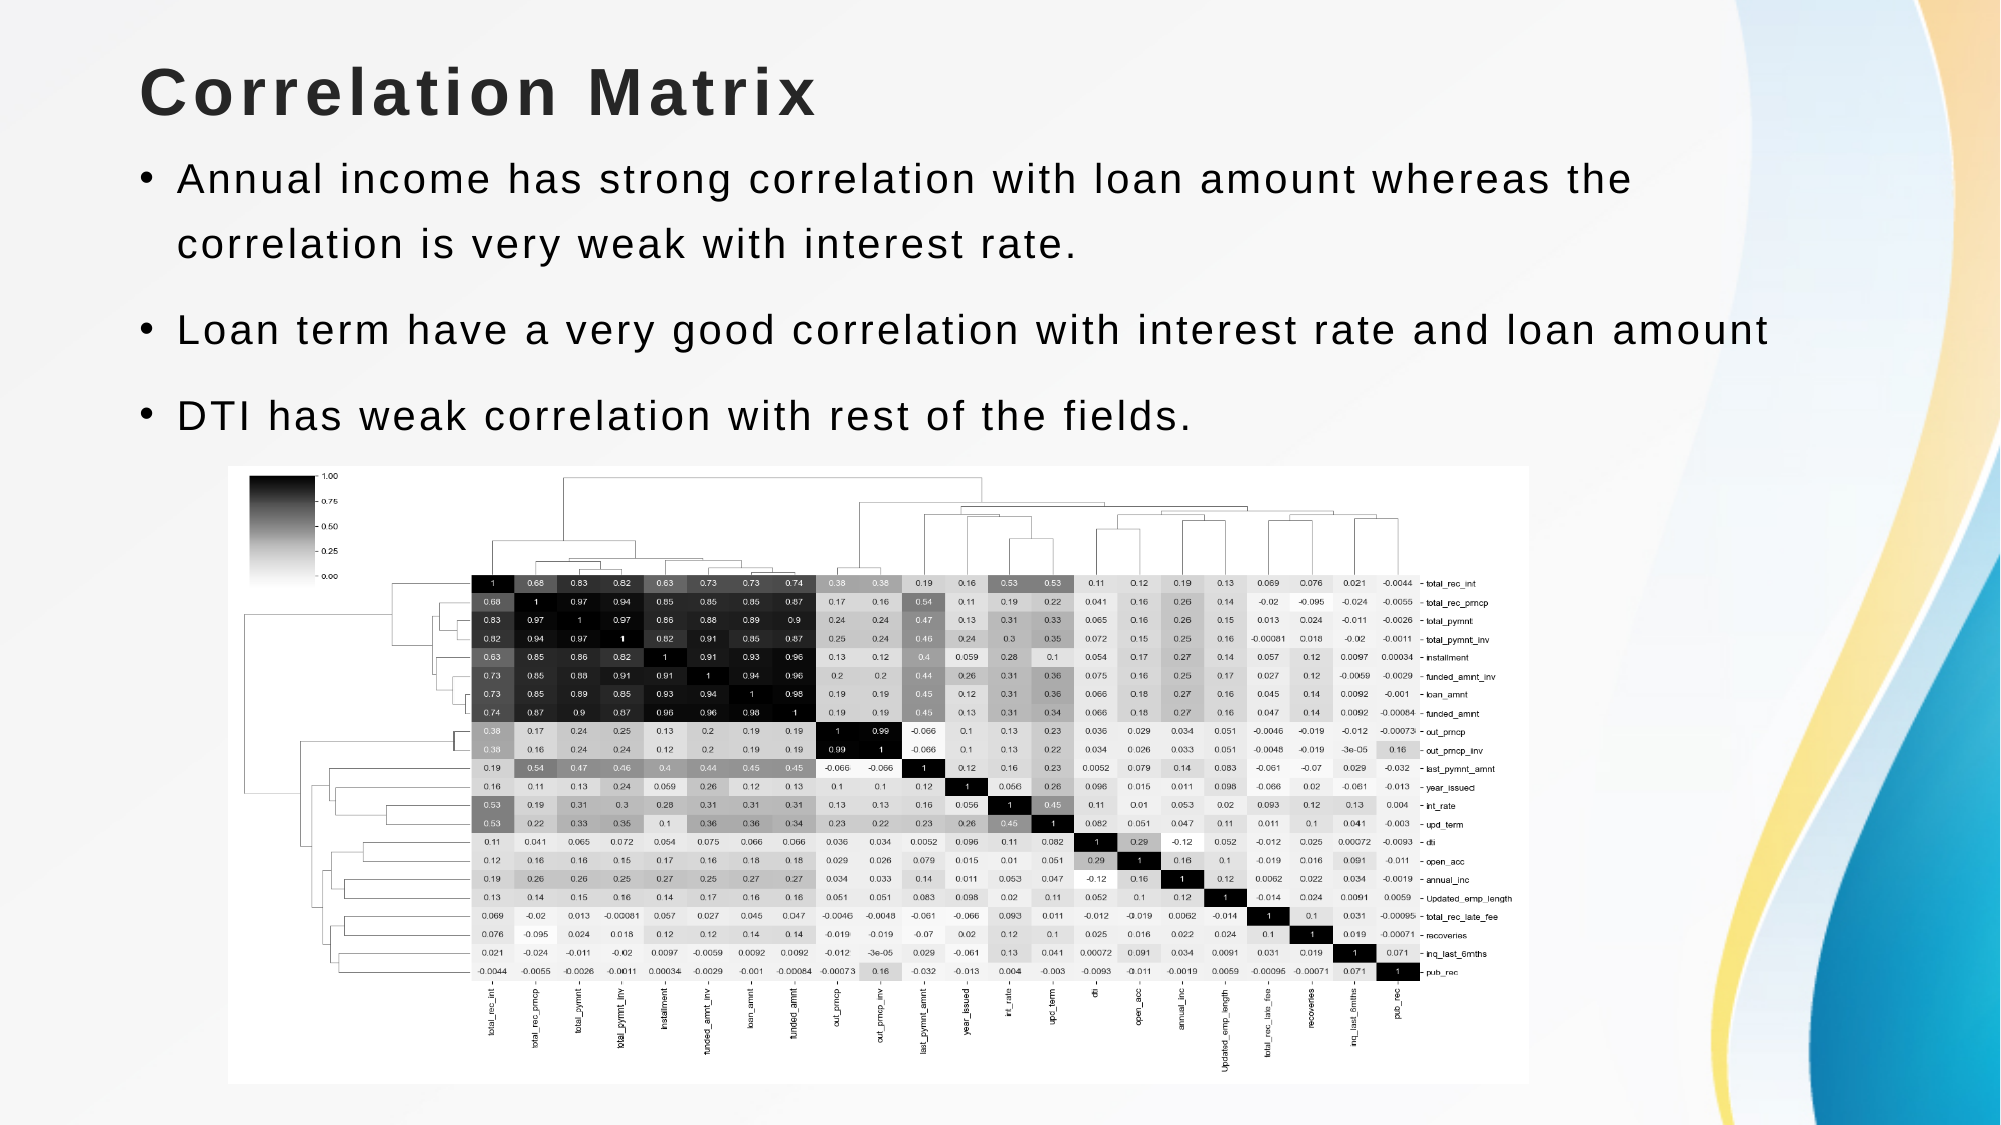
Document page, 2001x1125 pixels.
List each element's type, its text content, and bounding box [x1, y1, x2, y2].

picture [0, 0, 2001, 1125]
text_box Correlation Matrix [124, 41, 1364, 129]
text_box Annual income has strong correlation with loan amount whereas the correlation is very weak with interest rate. Loan term have a very good correlation with interest rate and loan amount DTI has weak correlation with rest of the fields. [124, 129, 1842, 467]
